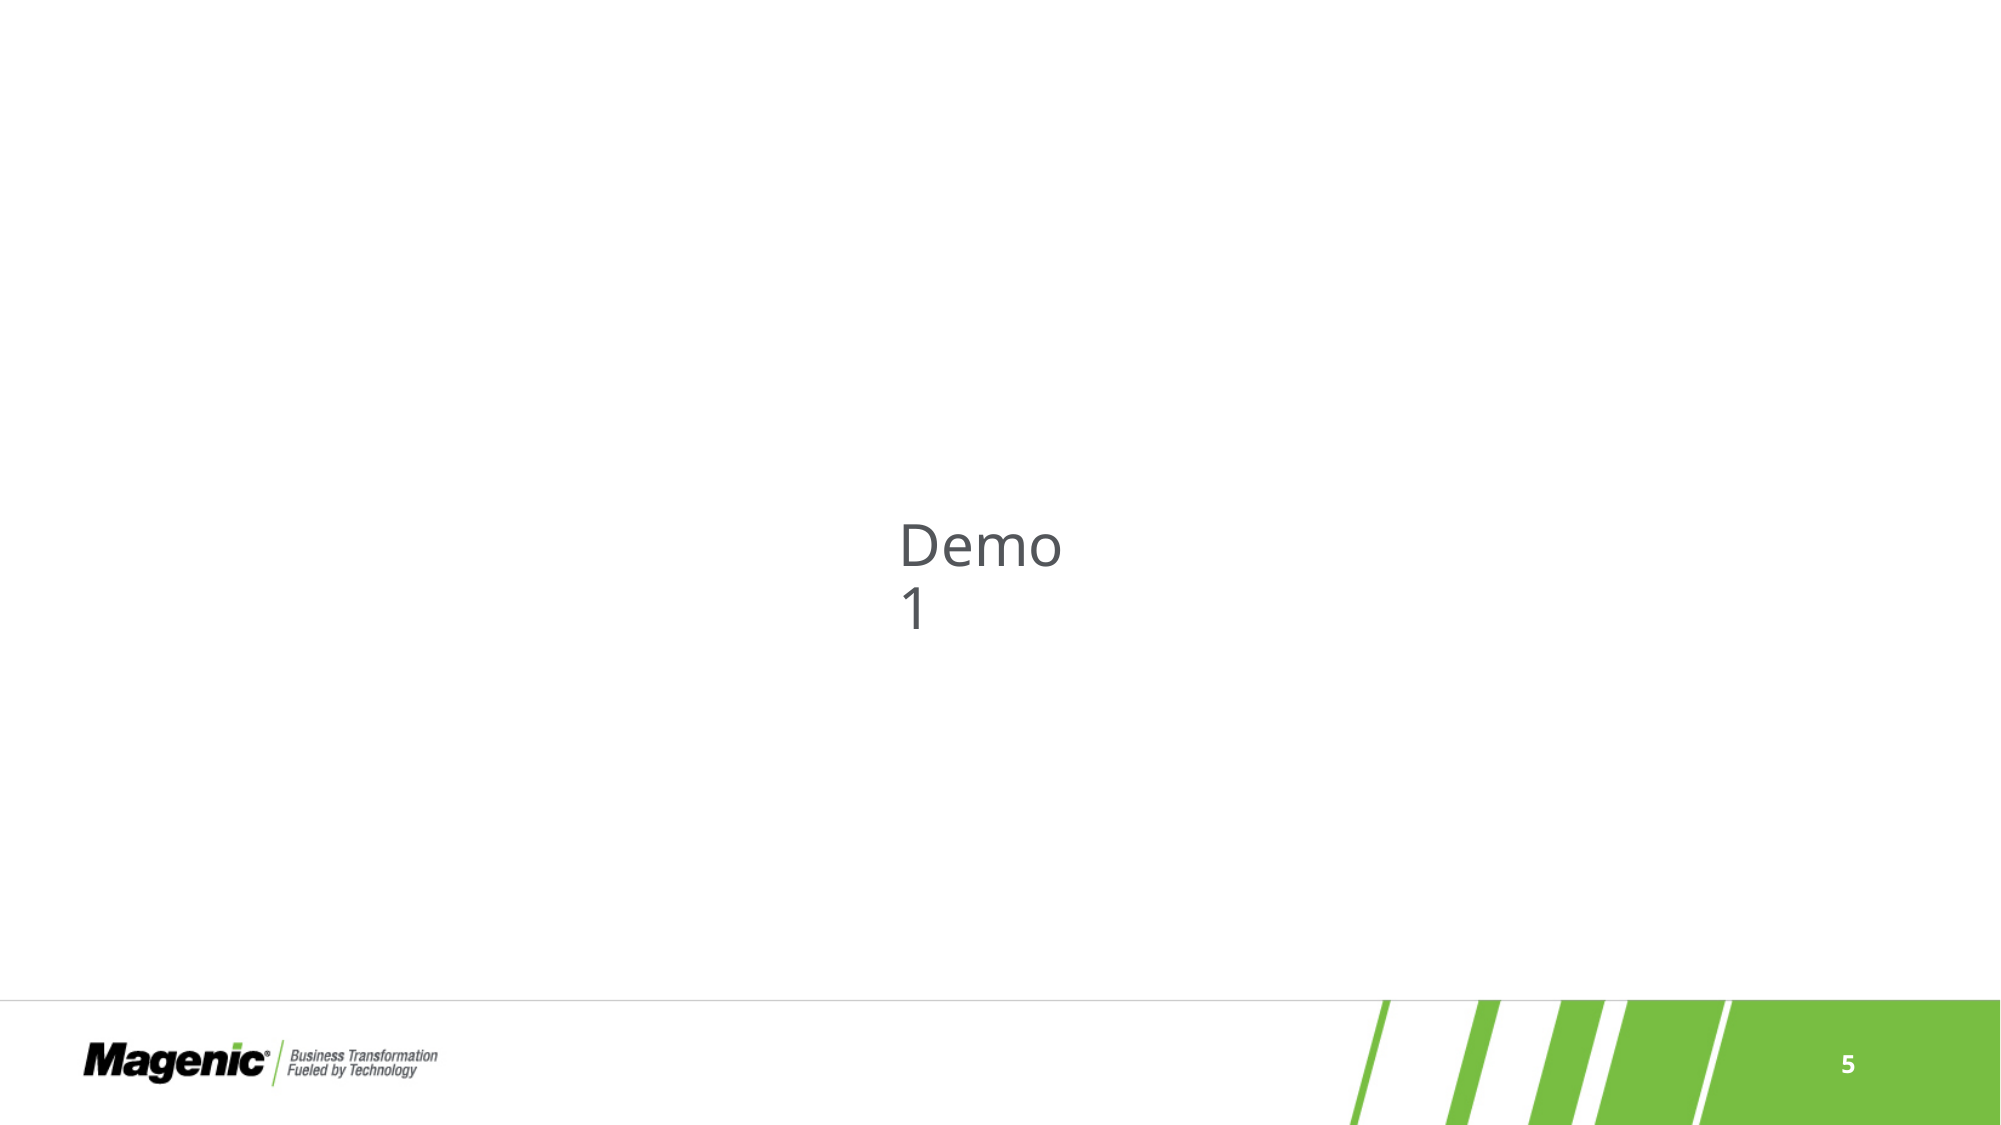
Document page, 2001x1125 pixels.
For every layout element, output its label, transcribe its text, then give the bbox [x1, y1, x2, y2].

list Demo 1 [883, 508, 1117, 617]
picture [0, 0, 2001, 1125]
